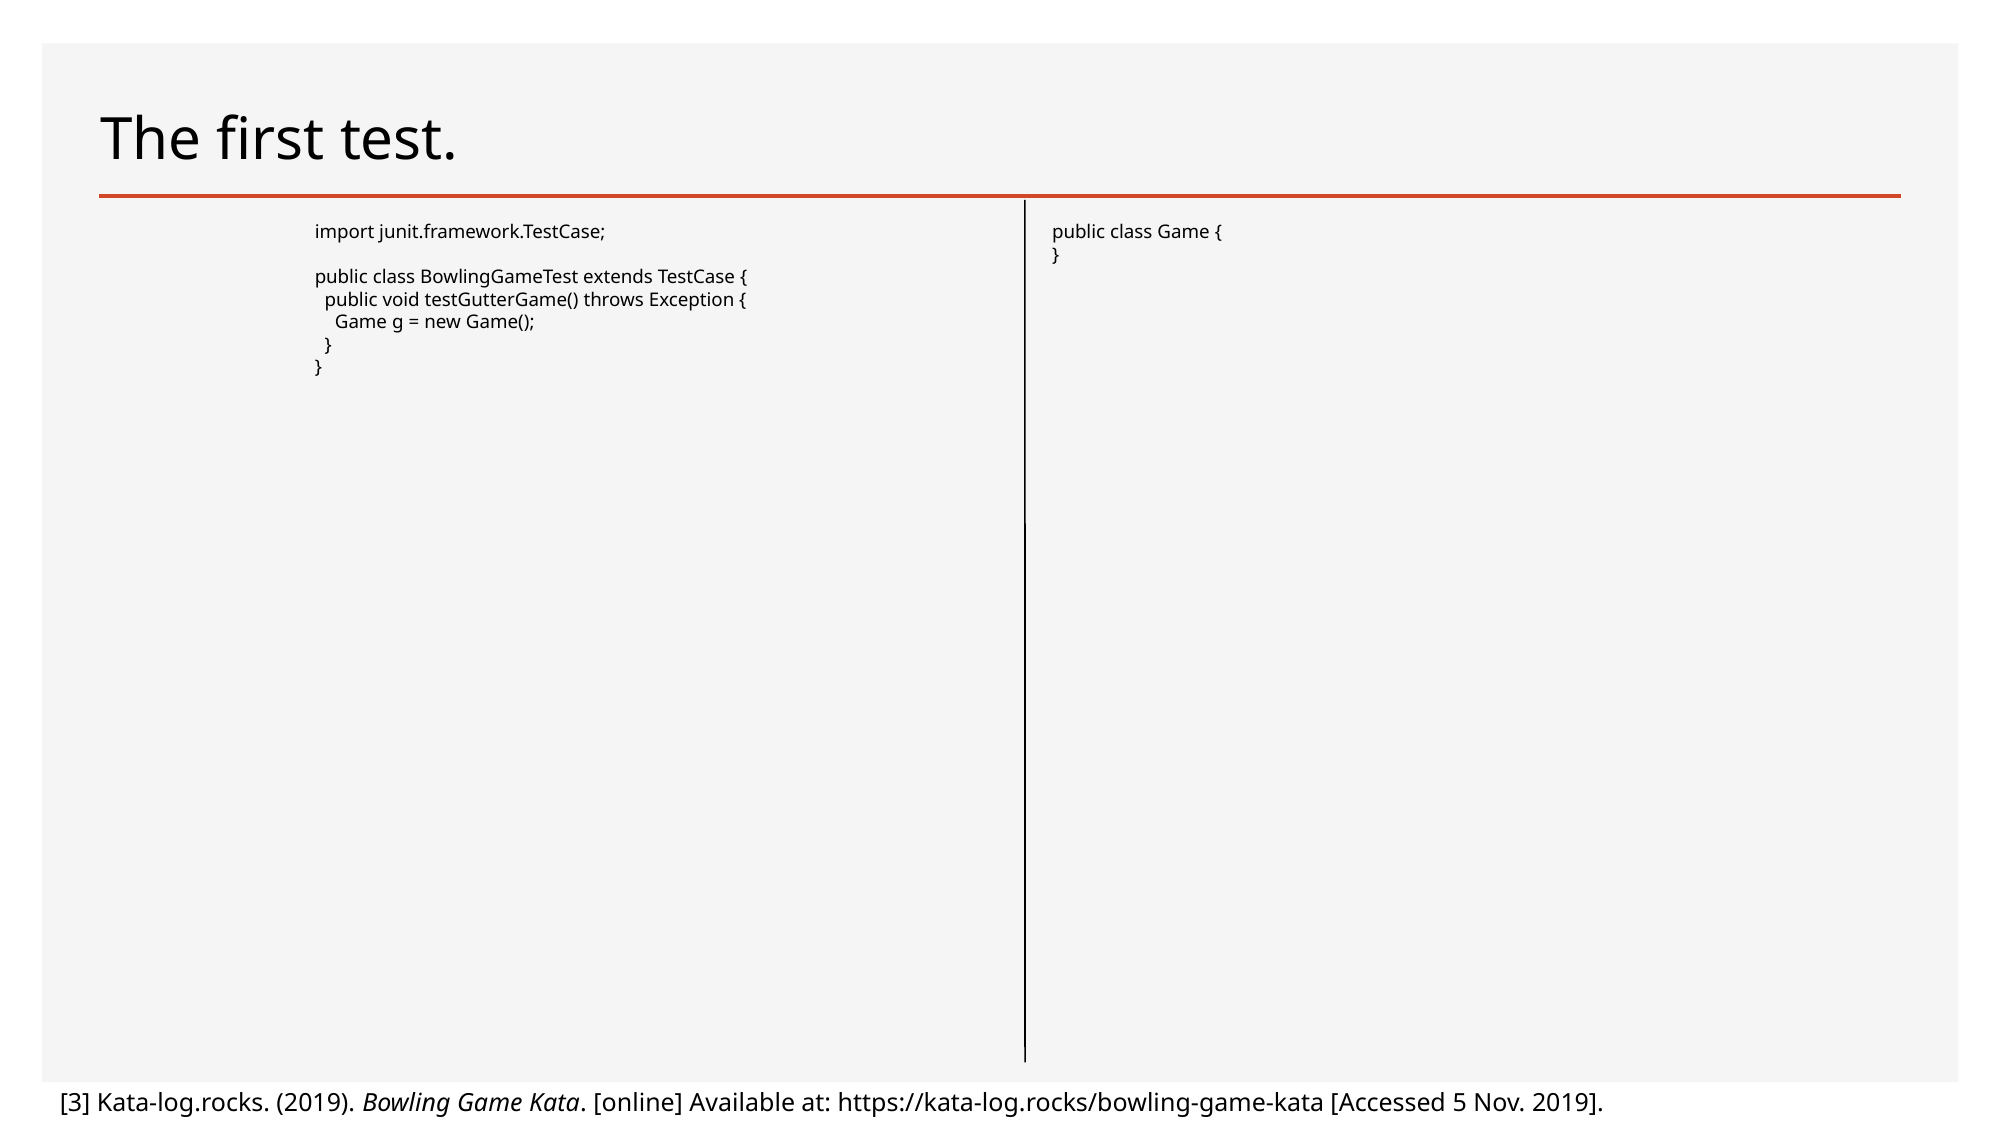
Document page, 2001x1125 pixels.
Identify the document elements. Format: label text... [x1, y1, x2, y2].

text_box import junit.framework.TestCase; public class BowlingGameTest extends TestCase { public void testGutterGame() throws Exception { Game g = new Game(); } } [299, 212, 963, 385]
text_box public class Game { } [1037, 212, 1700, 273]
text_box [3] Kata-log.rocks. (2019). Bowling Game Kata. [online] Available at: https://kata-log.rocks/bowling-game-kata [Accessed 5 Nov. 2019]. [45, 1079, 1951, 1125]
title The first test. [85, 73, 1214, 179]
